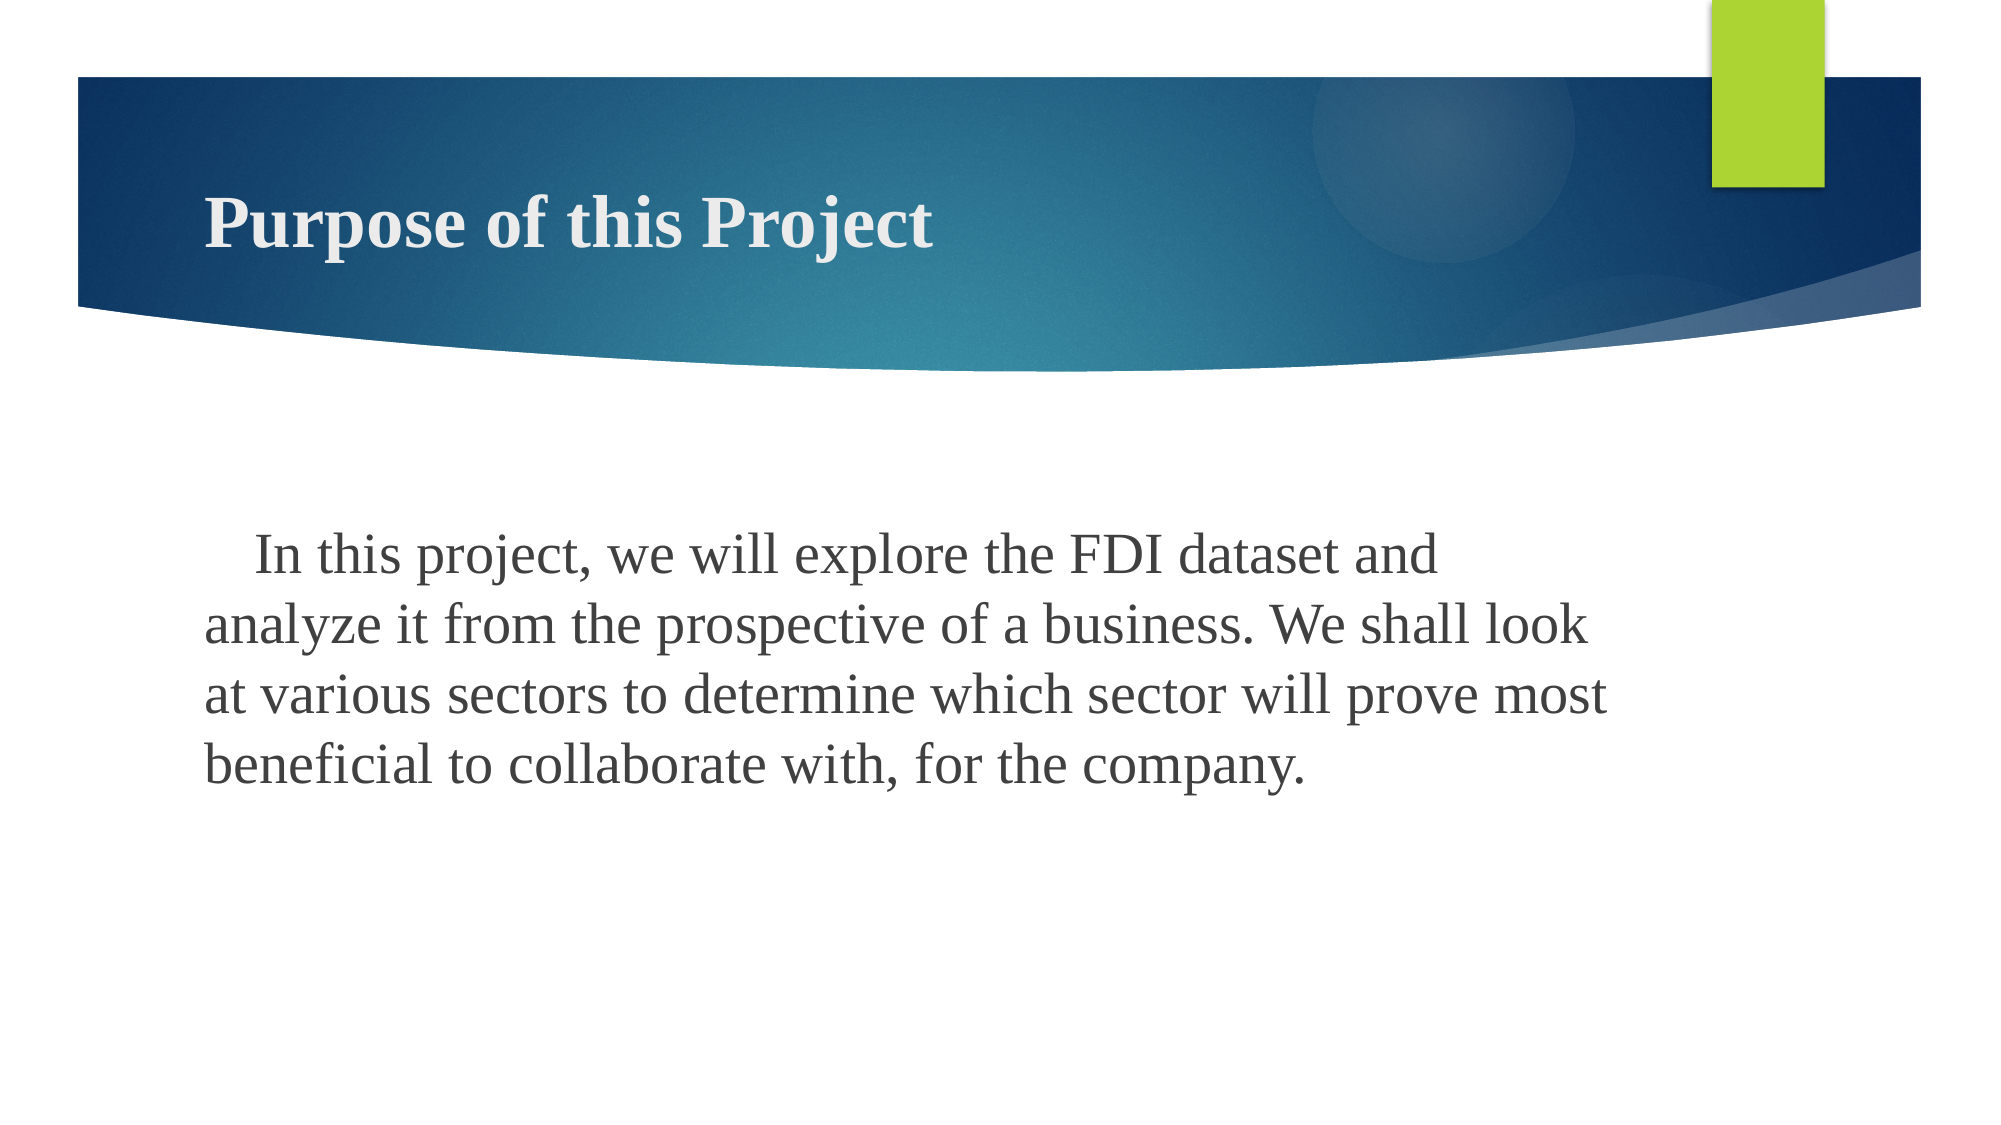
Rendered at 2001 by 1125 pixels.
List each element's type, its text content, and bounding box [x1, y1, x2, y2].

title Purpose of this Project [189, 159, 1627, 276]
list In this project, we will explore the FDI dataset and analyze it from the prospective of a business. We shall look at various sectors to determine which sector will prove most beneficial to collaborate with, for the company. [189, 427, 1627, 988]
